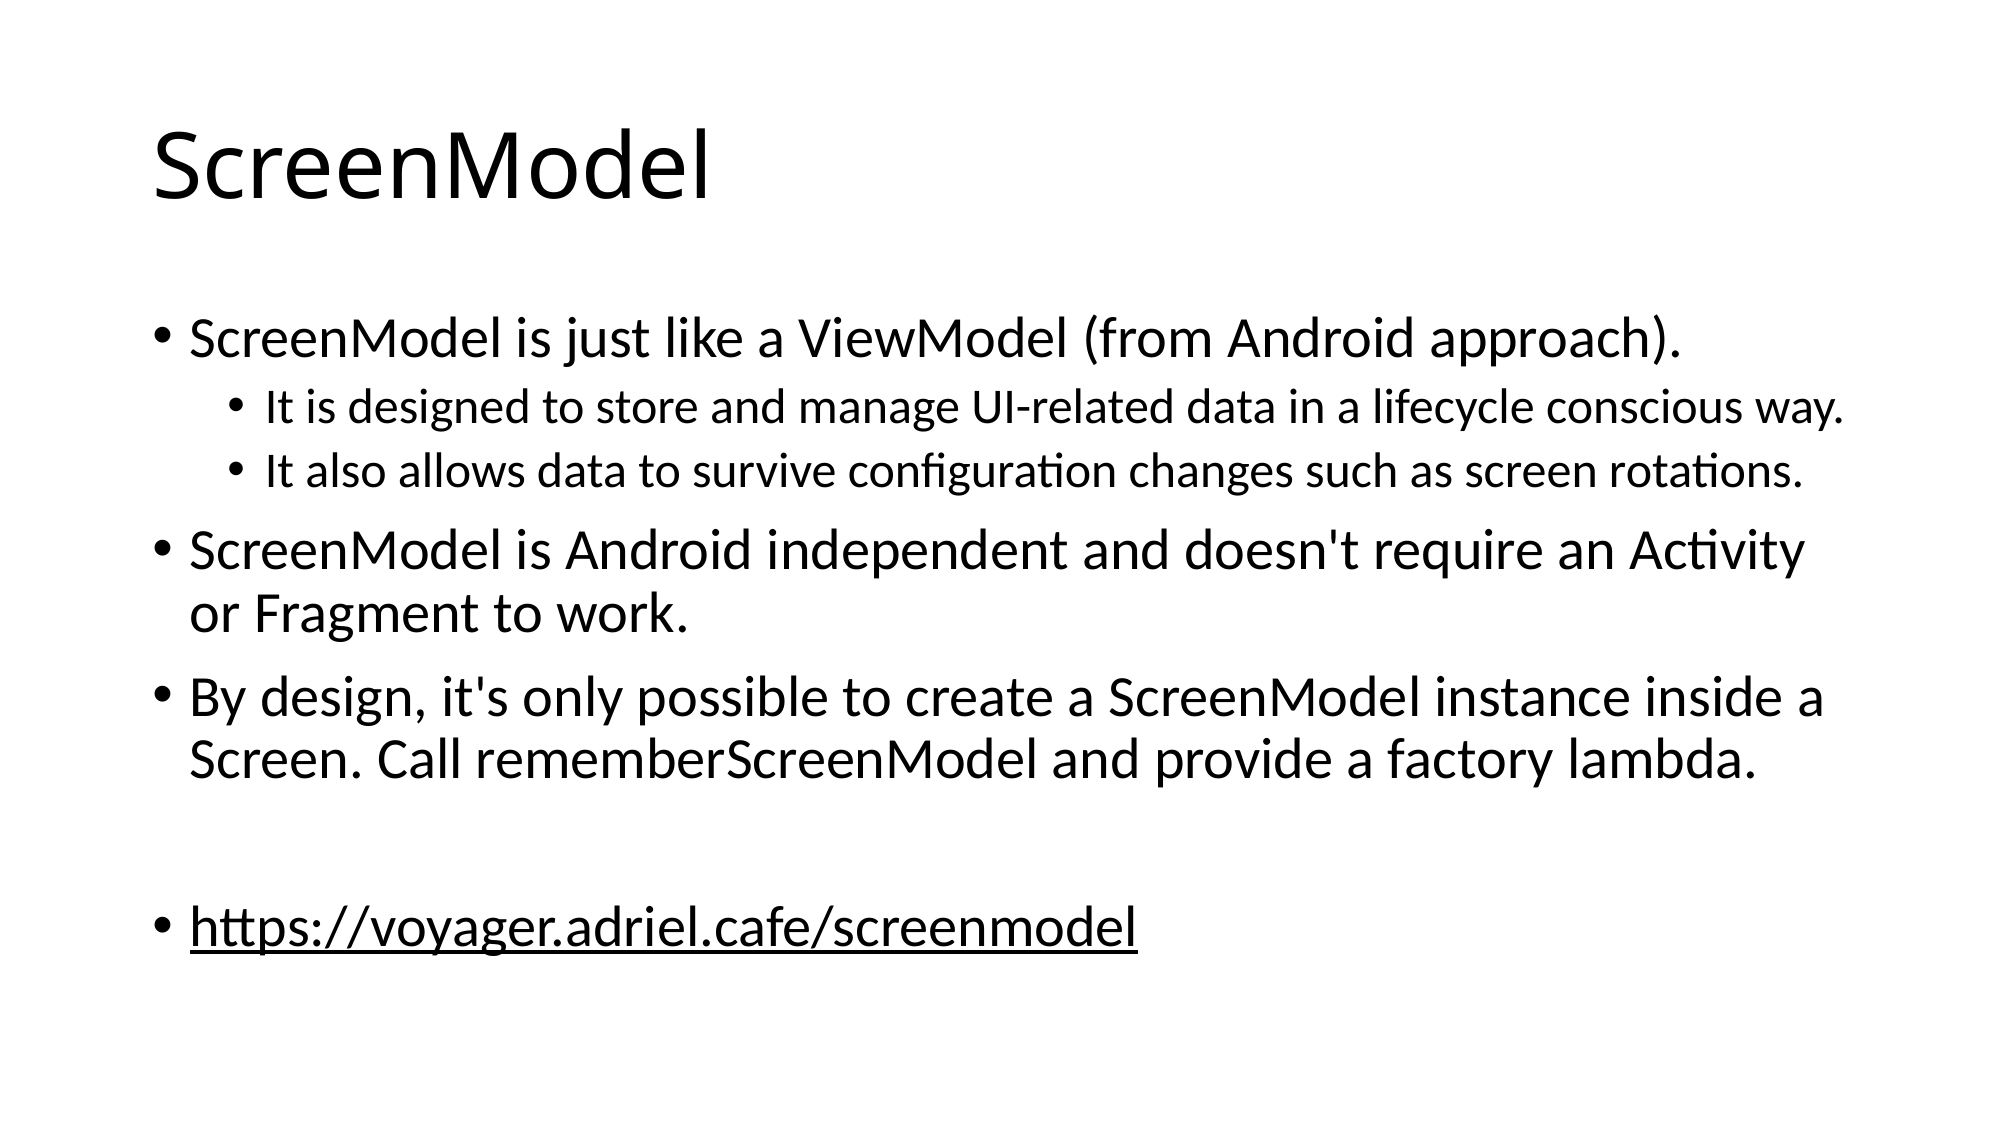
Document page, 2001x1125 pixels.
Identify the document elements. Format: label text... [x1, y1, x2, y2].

list ScreenModel is just like a ViewModel (from Android approach). It is designed to store and manage UI-related data in a lifecycle conscious way. It also allows data to survive configuration changes such as screen rotations. ScreenModel is Android independent and doesn't require an Activity or Fragment to work. By design, it's only possible to create a ScreenModel instance inside a Screen. Call rememberScreenModel and provide a factory lambda. https://voyager.adriel.cafe/screenmodel [137, 299, 1863, 1014]
title ScreenModel [137, 59, 1863, 278]
